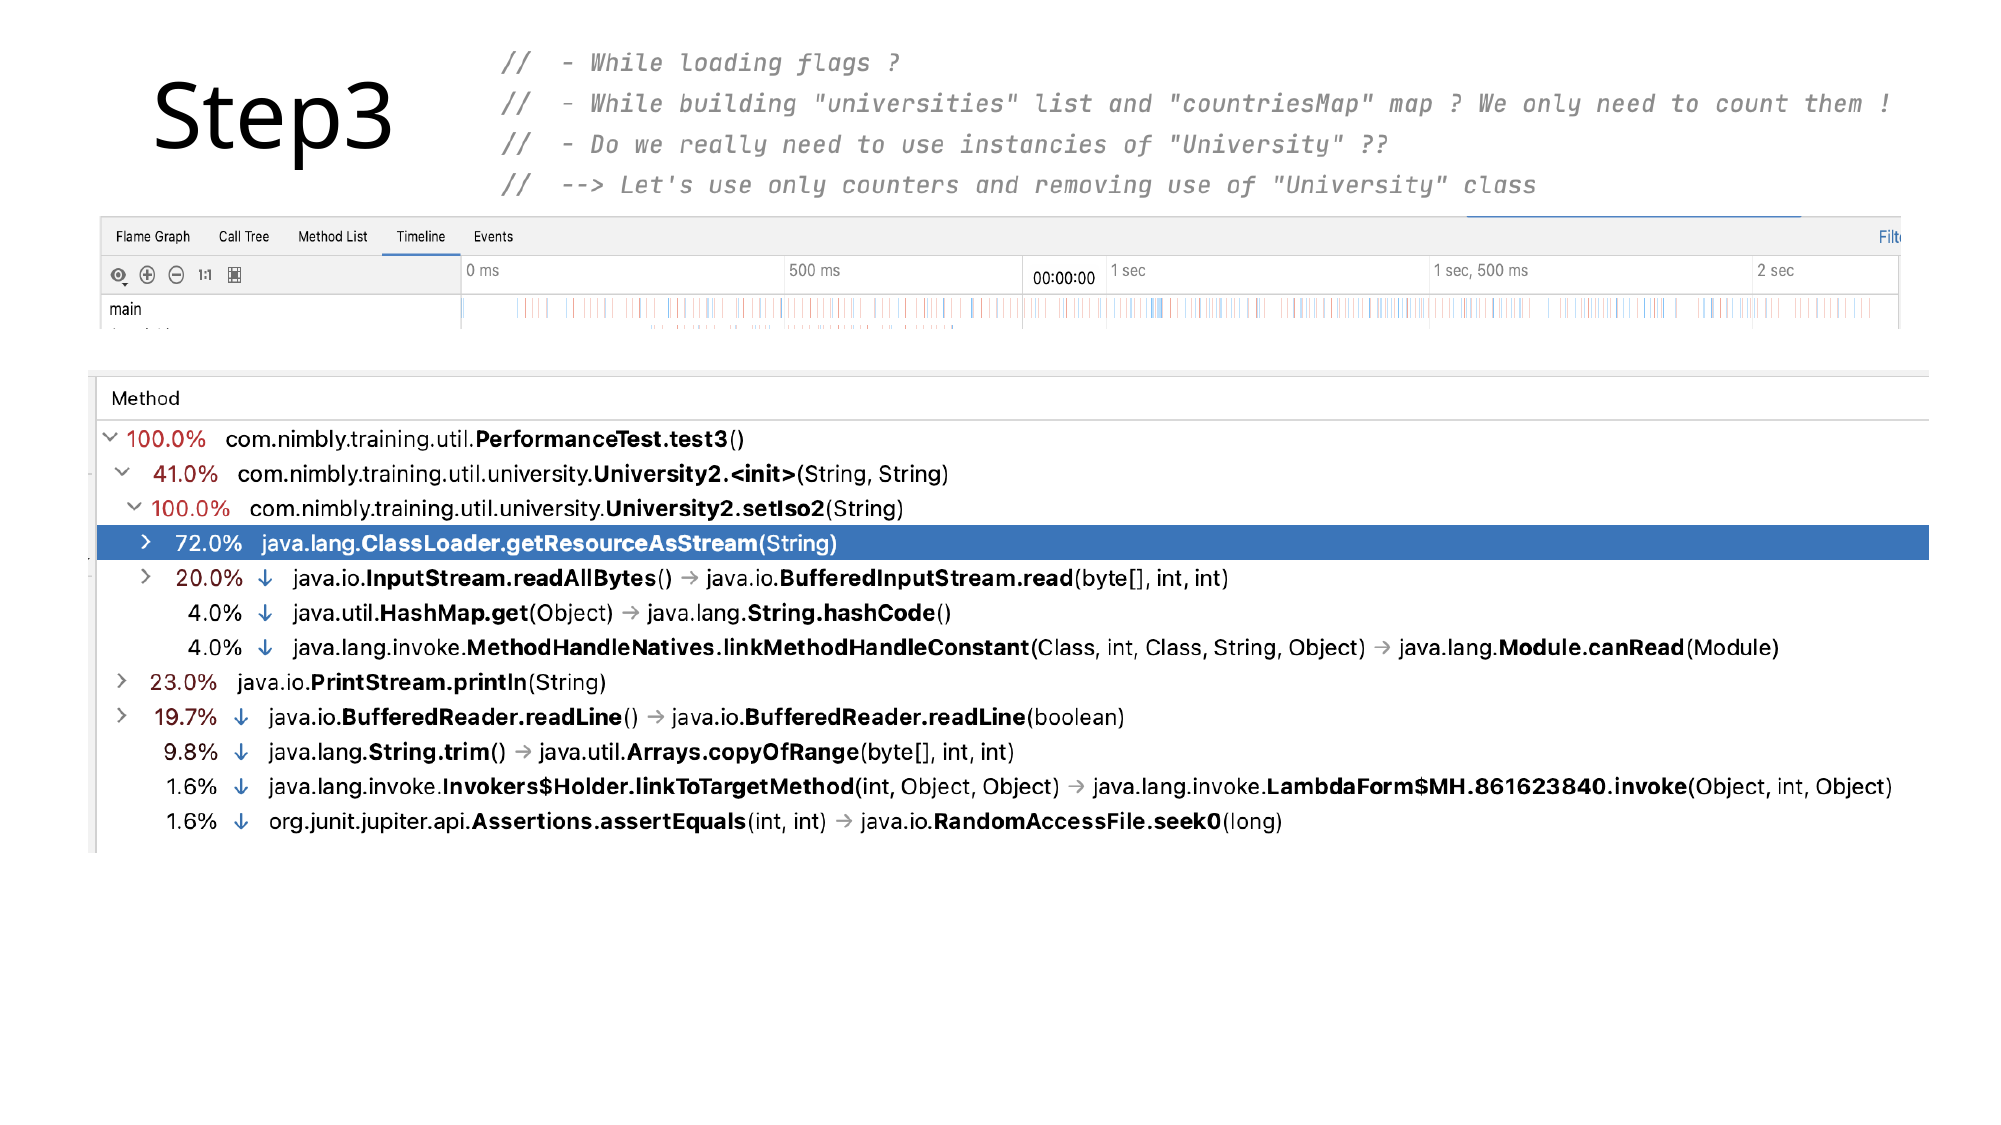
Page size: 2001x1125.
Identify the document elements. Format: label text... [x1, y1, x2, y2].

title Step3 [137, 59, 485, 179]
picture [99, 41, 1929, 329]
picture [88, 370, 1929, 853]
